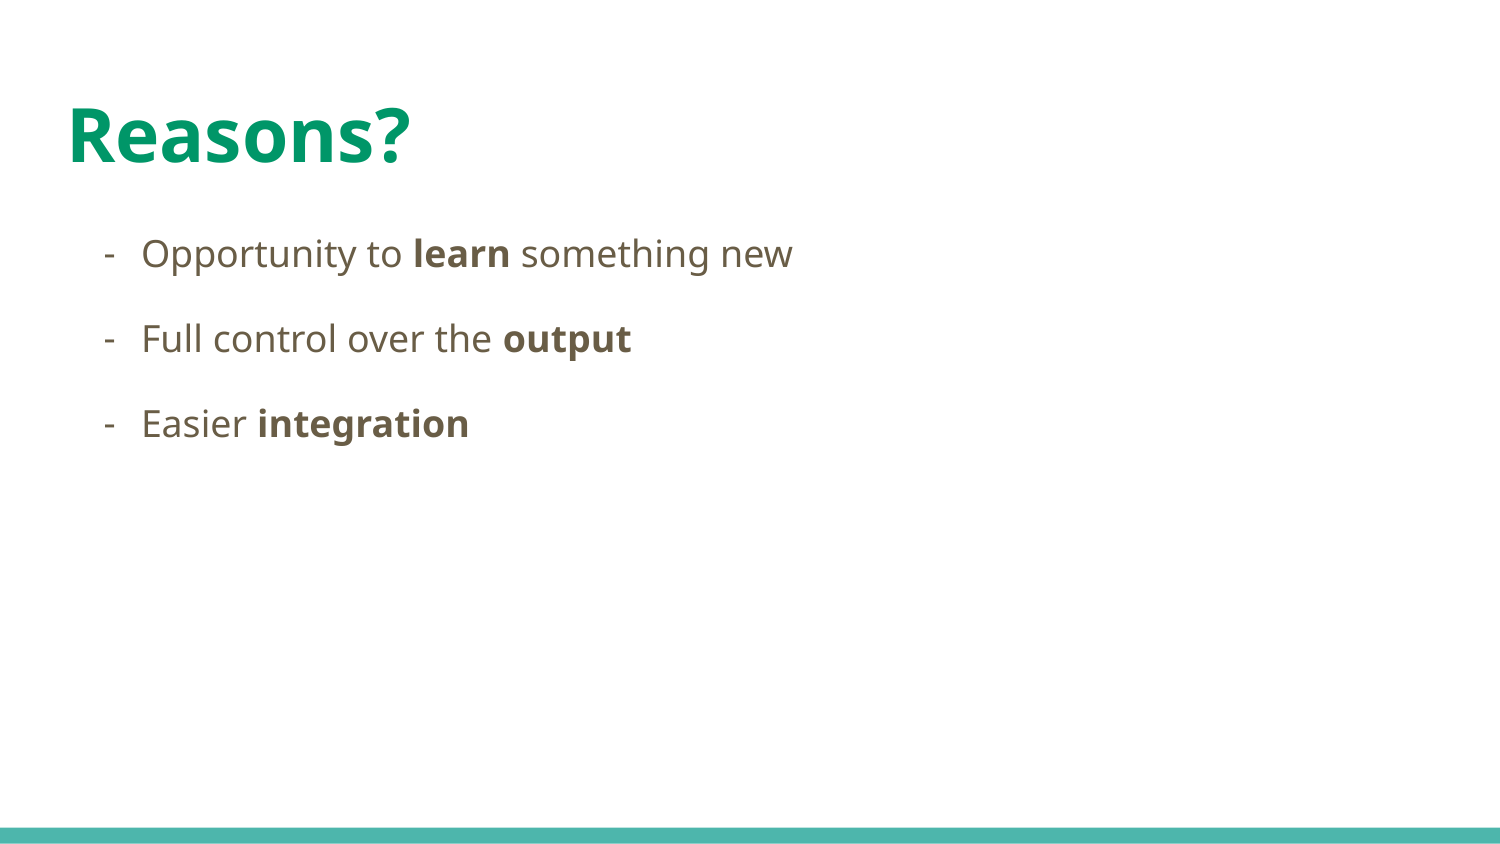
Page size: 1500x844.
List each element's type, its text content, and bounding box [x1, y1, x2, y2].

title Reasons? [51, 72, 1449, 189]
list Opportunity to learn something new Full control over the output Easier integration [51, 207, 1449, 750]
